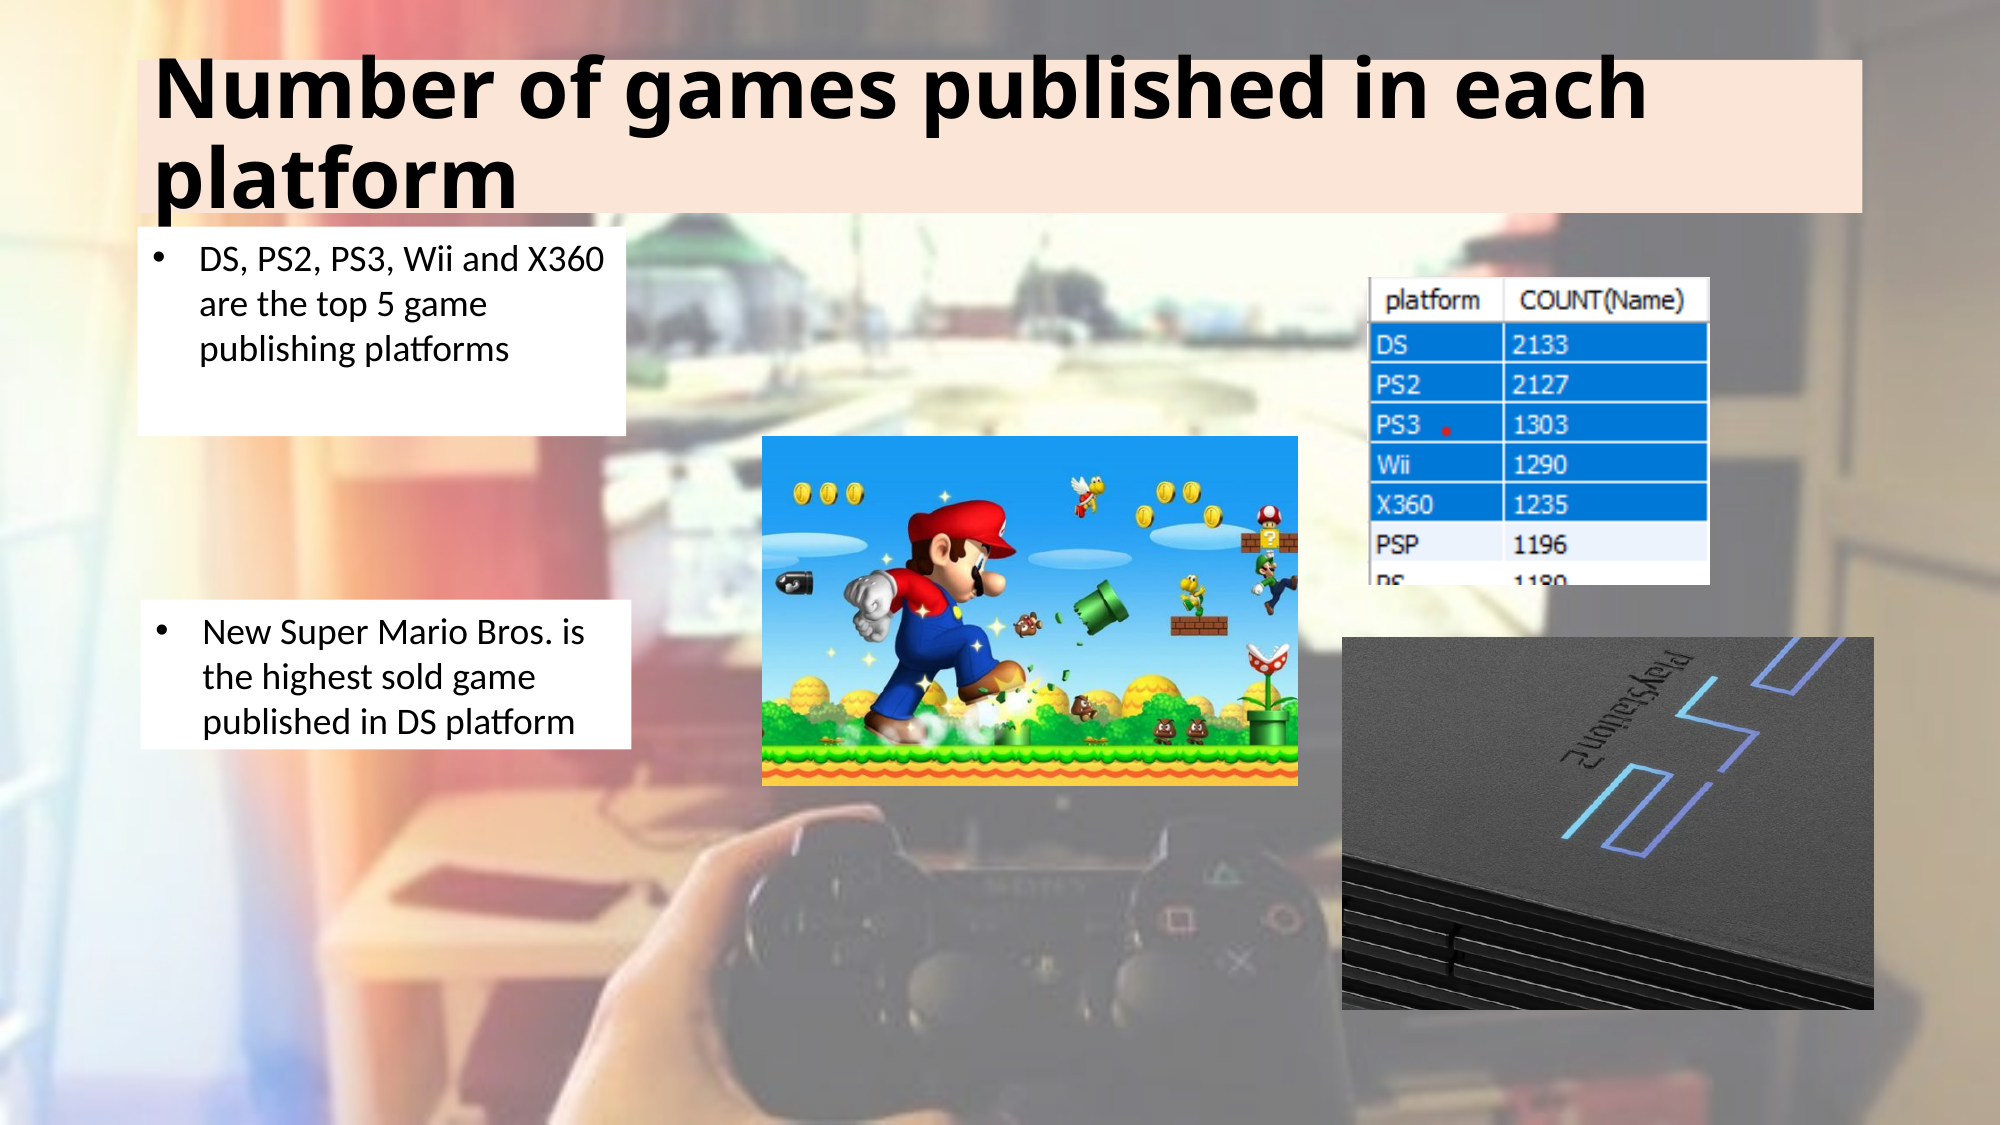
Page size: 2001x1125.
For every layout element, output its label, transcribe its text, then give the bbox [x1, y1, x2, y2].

text_box New Super Mario Bros. is the highest sold game published in DS platform [140, 599, 632, 750]
title Number of games published in each platform [137, 59, 1863, 213]
picture [1342, 637, 1874, 1010]
text_box DS, PS2, PS3, Wii and X360 are the top 5 game publishing platforms [137, 226, 627, 437]
picture [762, 436, 1298, 786]
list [1367, 277, 1710, 585]
